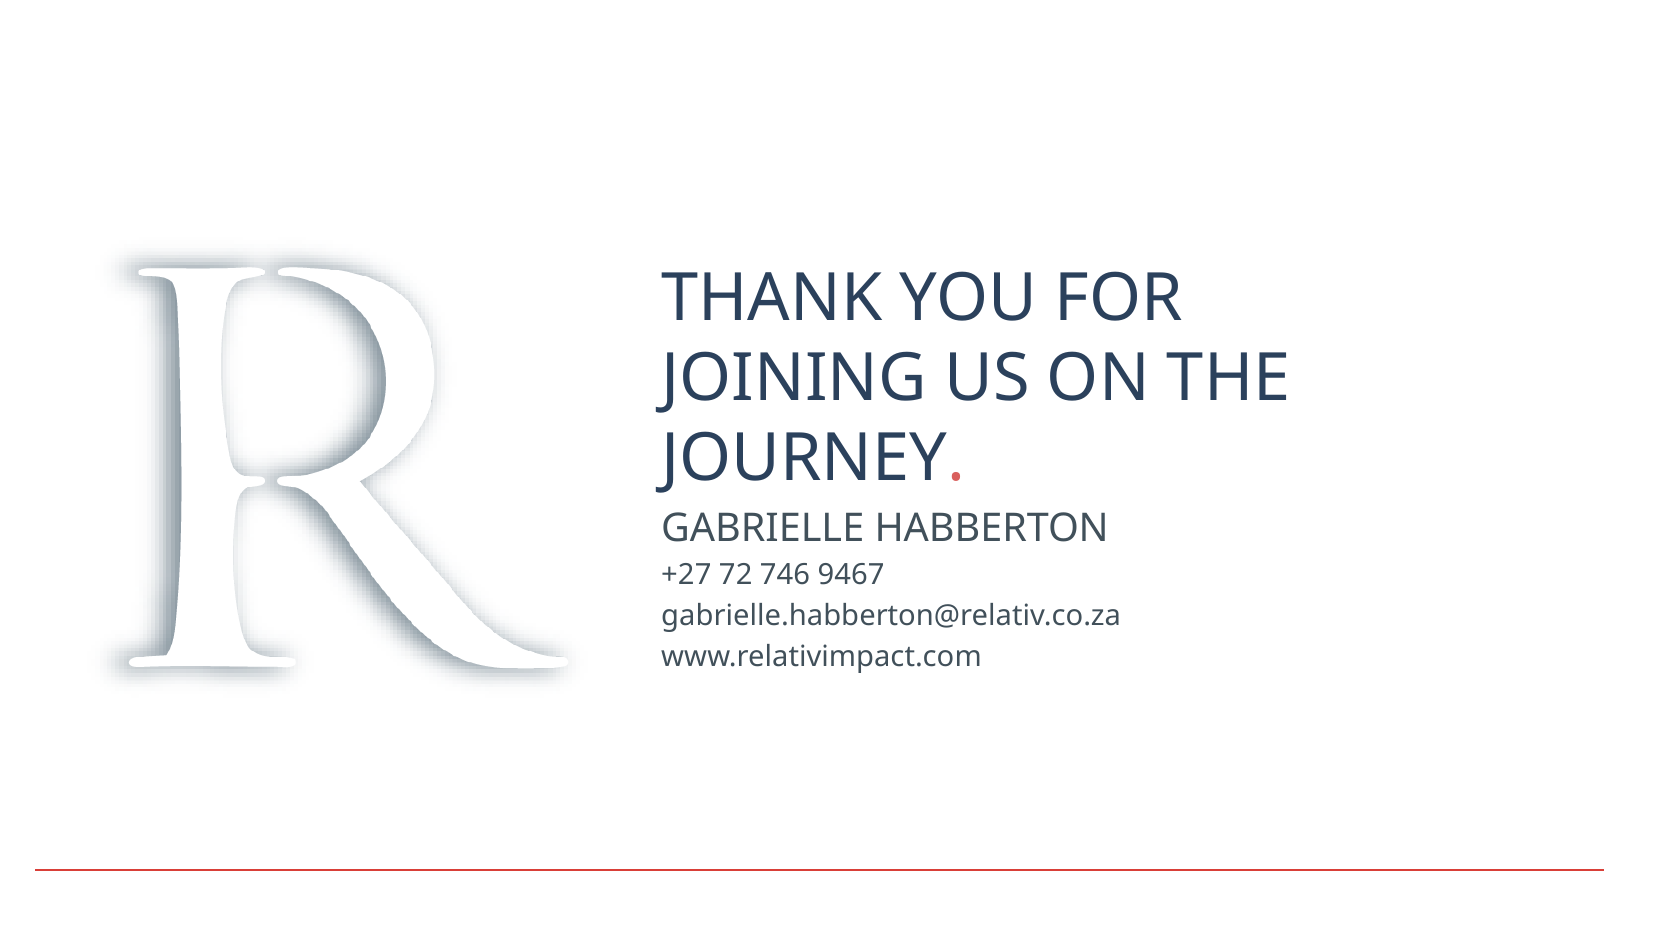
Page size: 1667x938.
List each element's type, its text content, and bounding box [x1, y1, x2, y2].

subtitle GABRIELLE HABBERTON +27 72 746 9467 gabrielle.habberton@relativ.co.za www.relativimpact.com [646, 494, 1565, 735]
title THANK YOU for JOINinG us on the JOURNEY. [646, 274, 1406, 473]
picture [83, 233, 596, 705]
